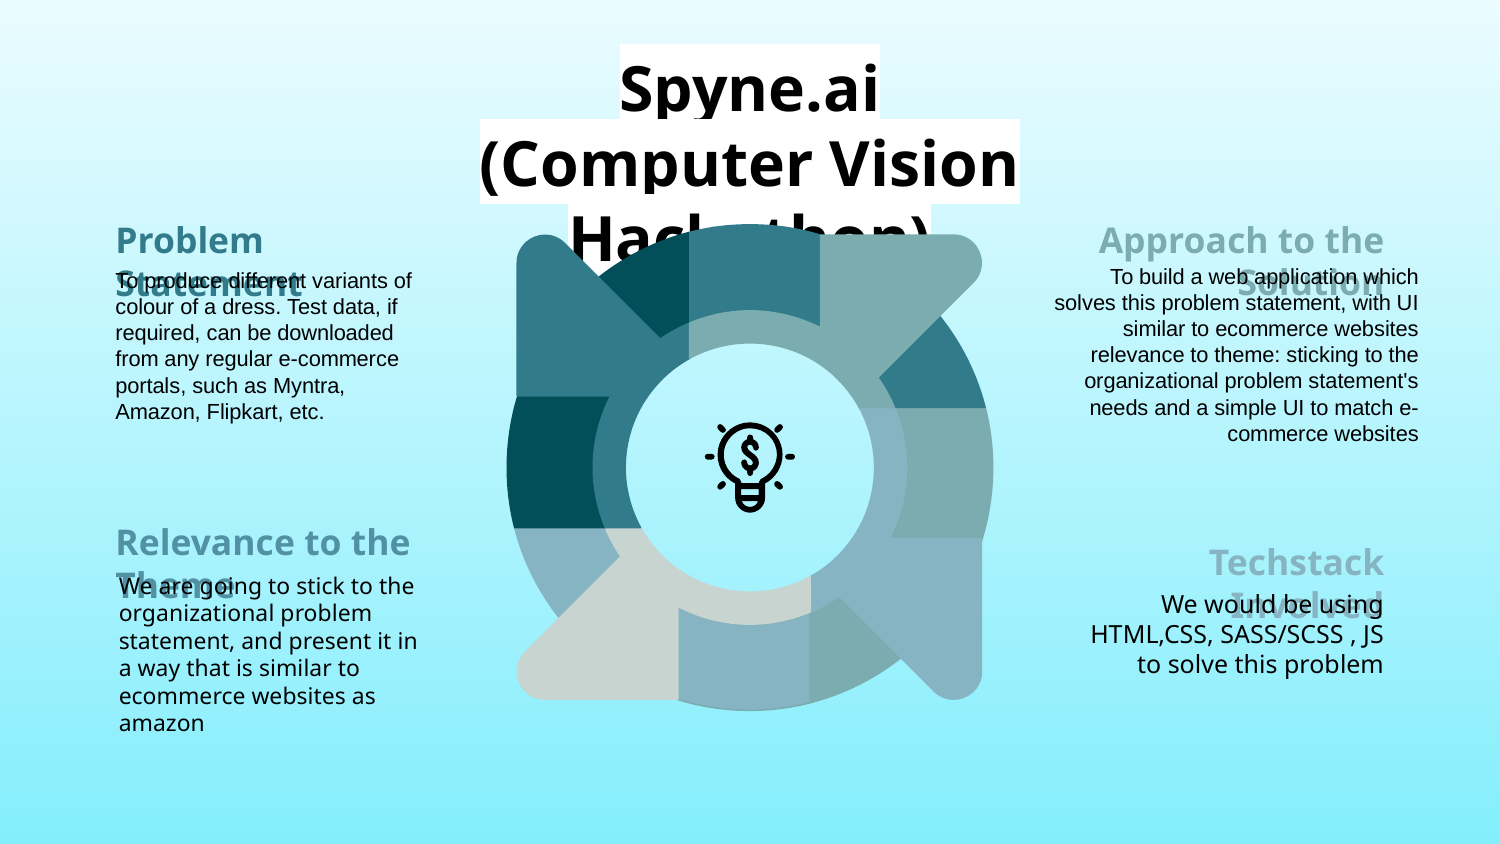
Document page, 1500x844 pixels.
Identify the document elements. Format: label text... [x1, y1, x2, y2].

text_box To build a web application which solves this problem statement, with UI similar to ecommerce websites relevance to theme: sticking to the organizational problem statement's needs and a simple UI to match e-commerce websites [1405, 254, 1434, 454]
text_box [689, 202, 1400, 408]
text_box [809, 415, 1400, 703]
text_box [100, 504, 811, 711]
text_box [100, 203, 691, 528]
title Spyne.ai (Computer Vision Hackathon) [379, 33, 1121, 136]
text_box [704, 422, 796, 513]
